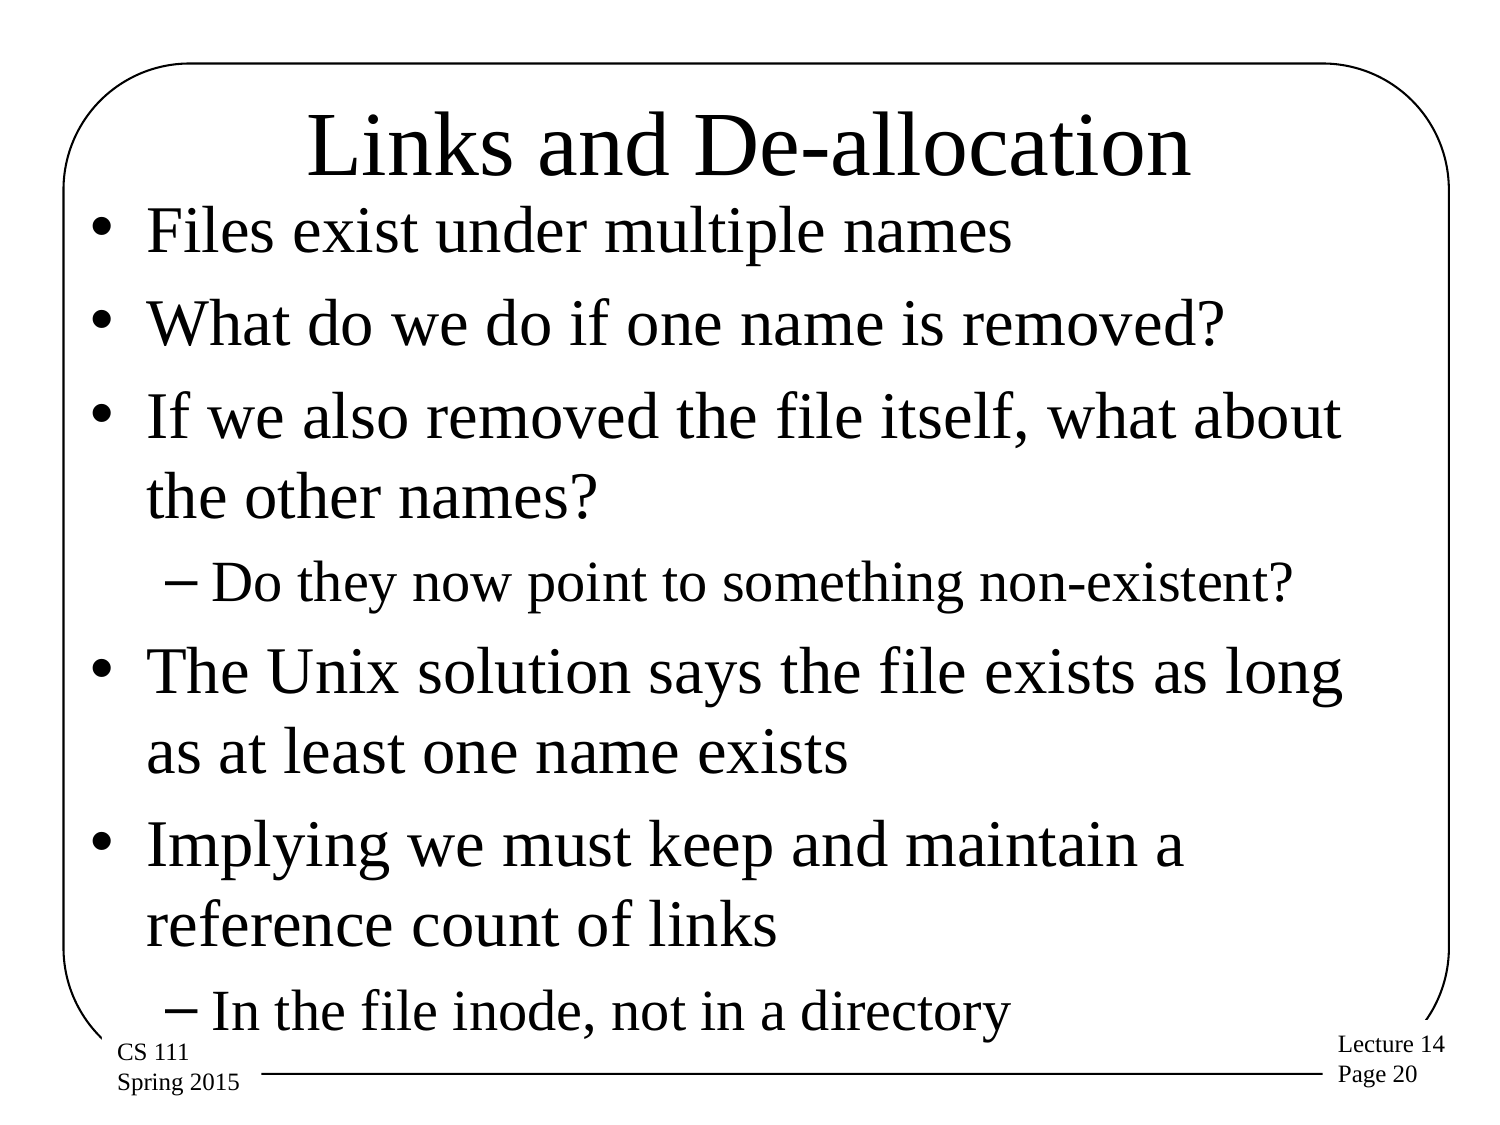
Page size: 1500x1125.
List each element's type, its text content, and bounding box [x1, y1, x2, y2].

list Files exist under multiple names What do we do if one name is removed? If we also removed the file itself, what about the other names? Do they now point to something non-existent? The Unix solution says the file exists as long as at least one name exists Implying we must keep and maintain a reference count of links In the file inode, not in a directory [74, 177, 1426, 921]
title Links and De-allocation [74, 44, 1426, 177]
